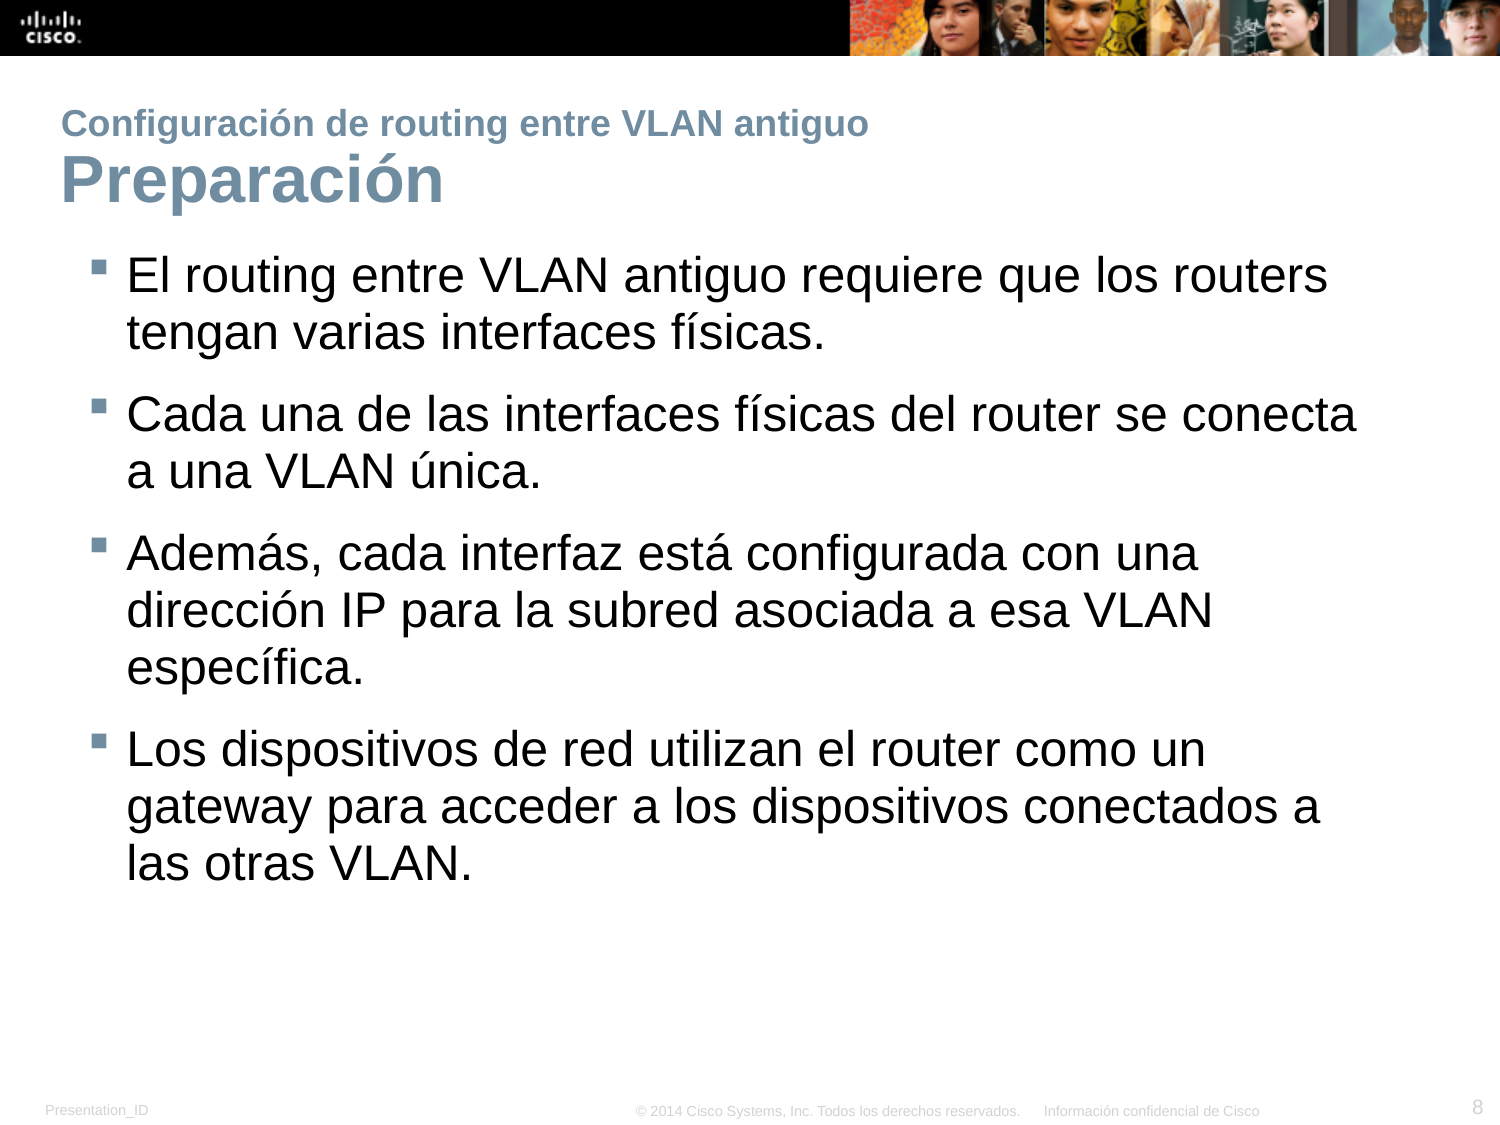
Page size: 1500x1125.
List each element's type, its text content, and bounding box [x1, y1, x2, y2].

list El routing entre VLAN antiguo requiere que los routers tengan varias interfaces físicas. Cada una de las interfaces físicas del router se conecta a una VLAN única. Además, cada interfaz está configurada con una dirección IP para la subred asociada a esa VLAN específica. Los dispositivos de red utilizan el router como un gateway para acceder a los dispositivos conectados a las otras VLAN. [73, 239, 1378, 1065]
title Configuración de routing entre VLAN antiguo Preparación [47, 85, 1384, 224]
picture [0, 0, 1500, 56]
